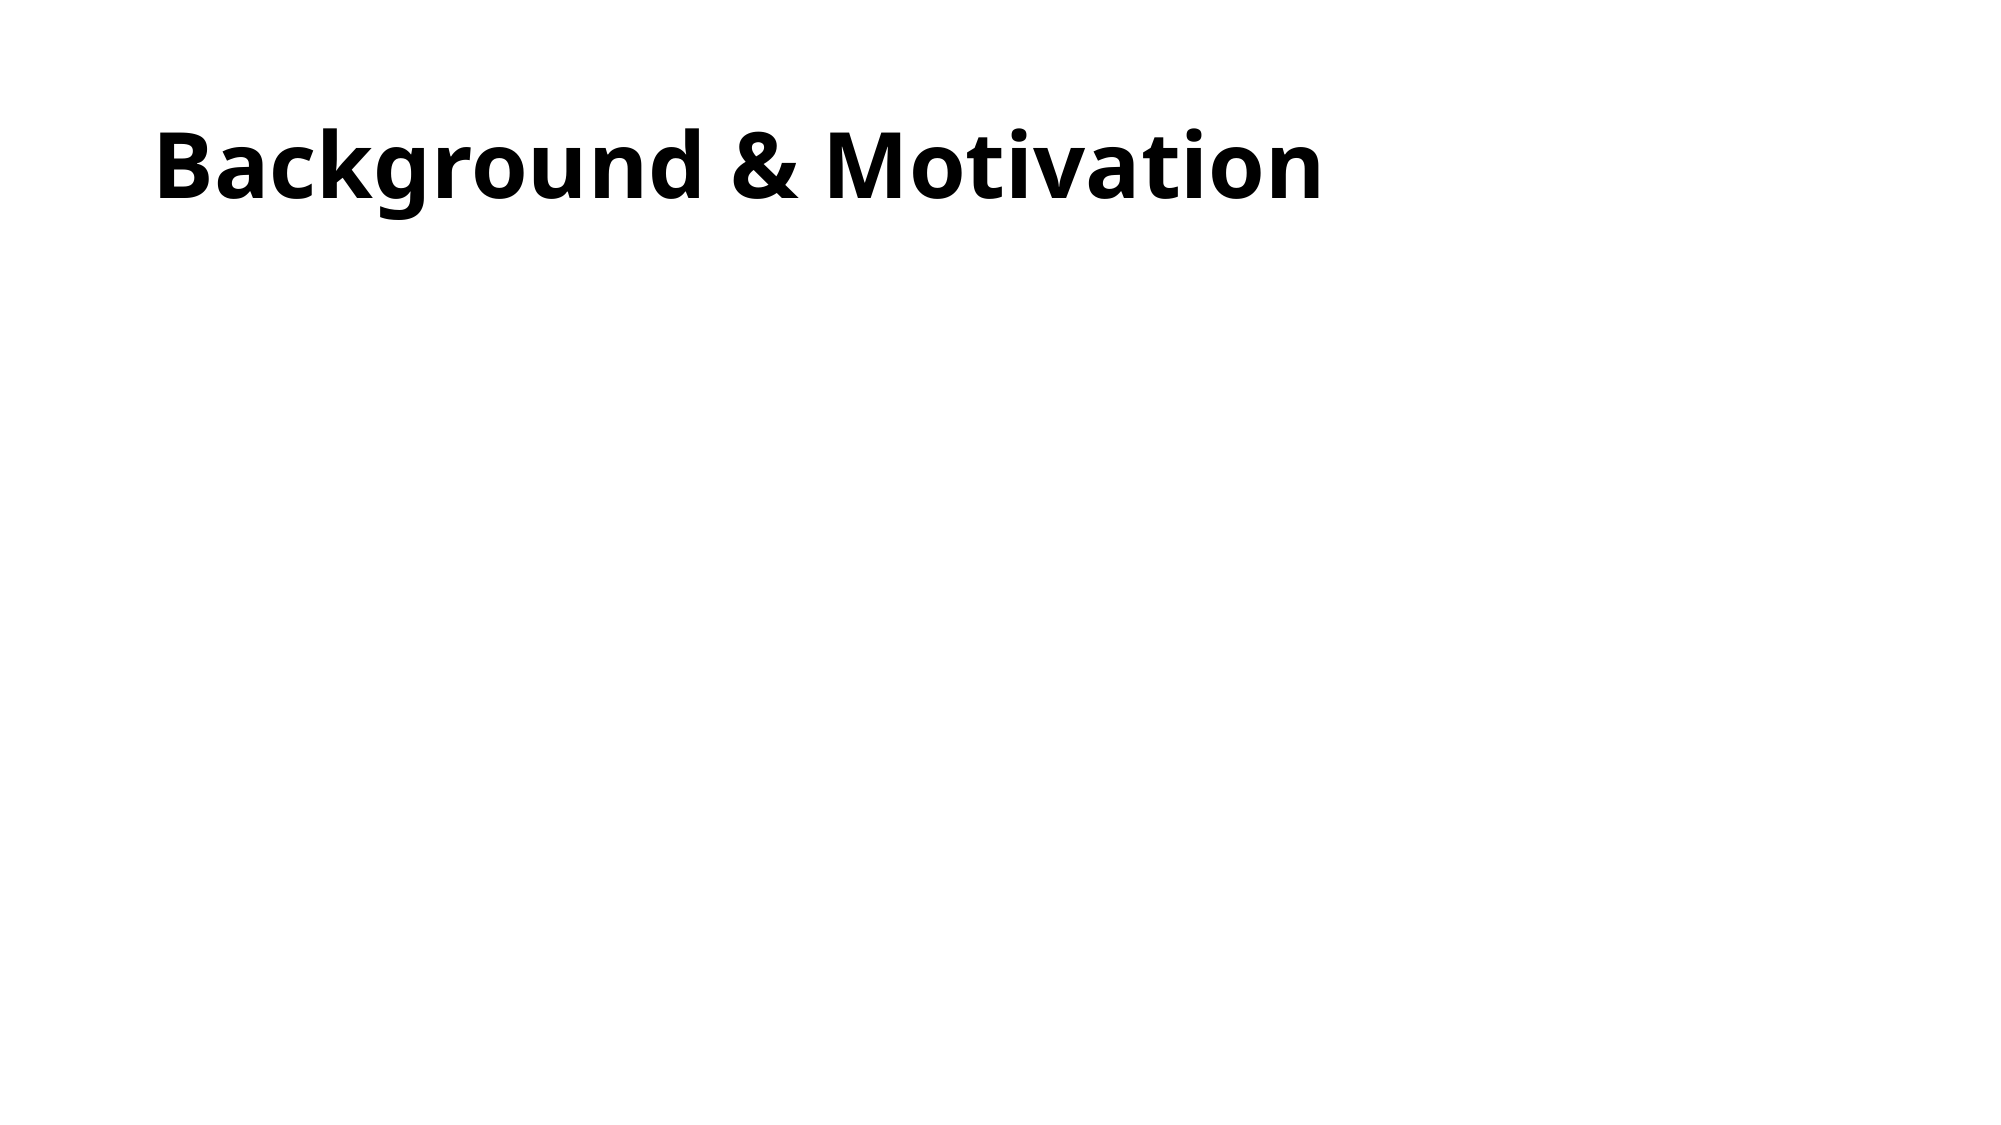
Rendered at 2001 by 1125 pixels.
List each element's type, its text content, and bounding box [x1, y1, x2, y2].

title Background & Motivation [137, 59, 1863, 278]
